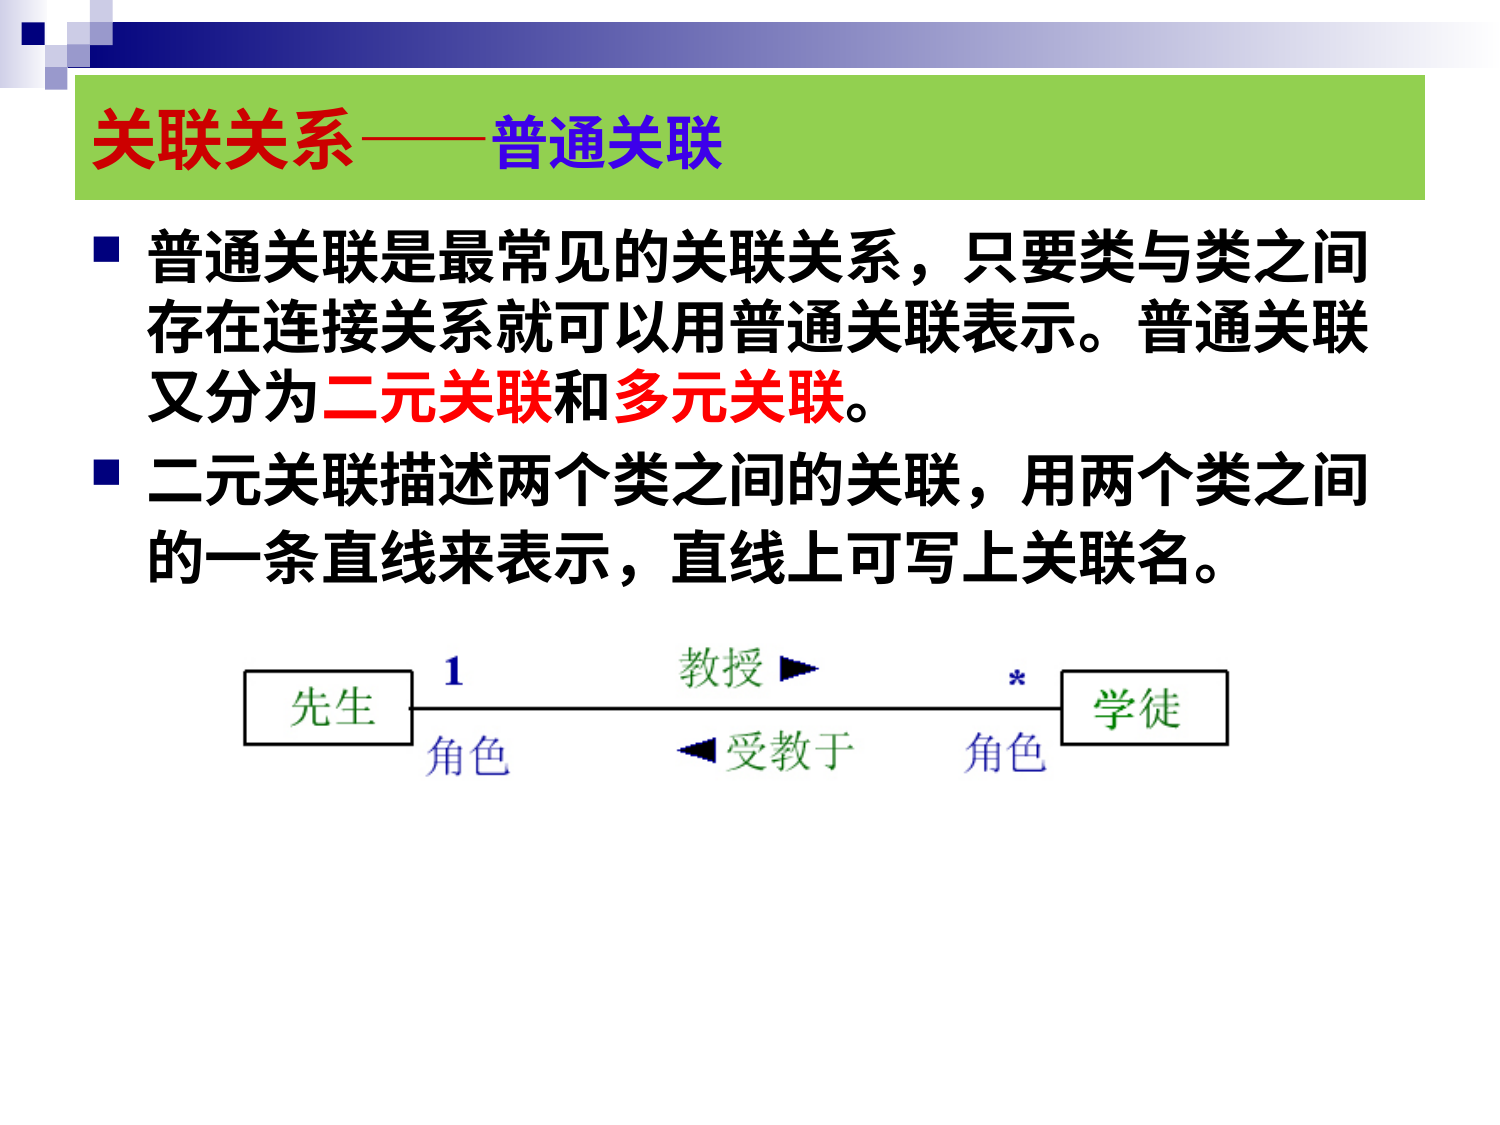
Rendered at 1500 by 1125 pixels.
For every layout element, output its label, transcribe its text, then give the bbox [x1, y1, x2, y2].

picture [224, 612, 1254, 794]
title 关联关系——普通关联 [74, 74, 1426, 201]
list 普通关联是最常见的关联关系，只要类与类之间存在连接关系就可以用普通关联表示。普通关联又分为二元关联和多元关联。 二元关联描述两个类之间的关联，用两个类之间的一条直线来表示，直线上可写上关联名。 [74, 212, 1426, 926]
